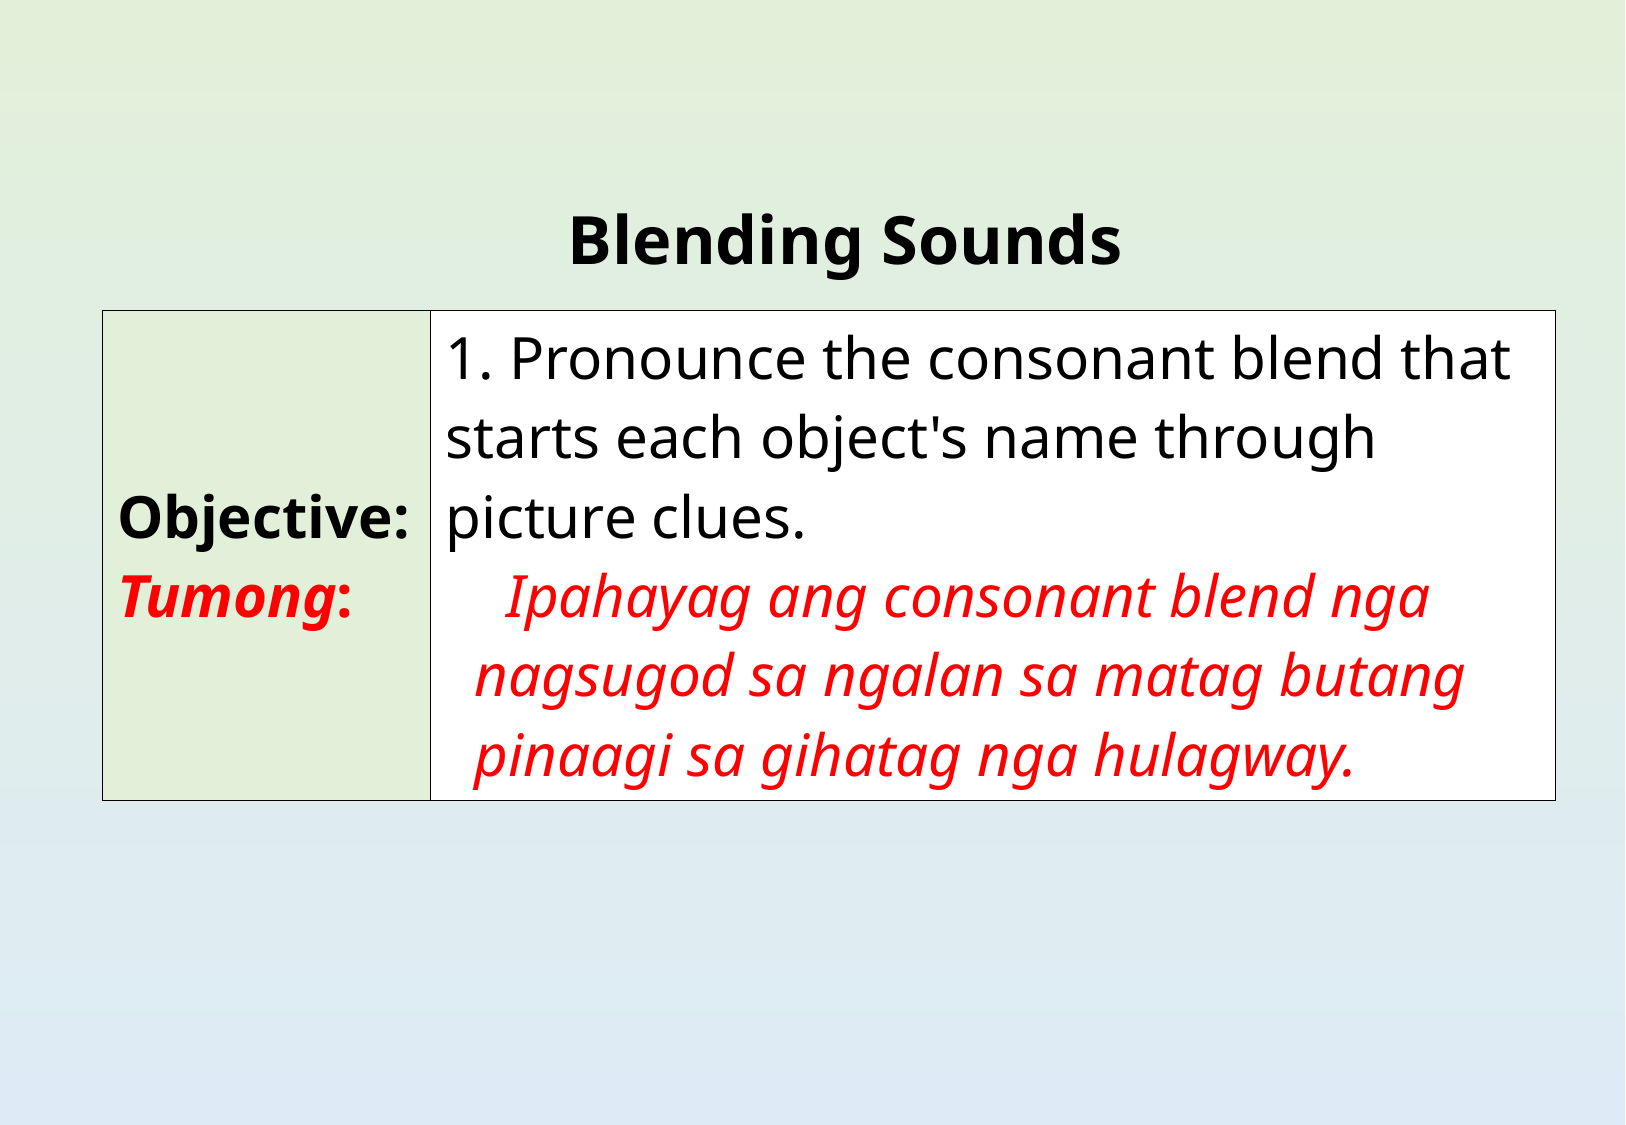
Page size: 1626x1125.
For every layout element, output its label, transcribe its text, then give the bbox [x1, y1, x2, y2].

text_box Blending Sounds [118, 190, 1572, 286]
table_header 1. Pronounce the consonant blend that starts each object's name through picture clues. Ipahayag ang consonant blend nga nagsugod sa ngalan sa matag butang pinaagi sa gihatag nga hulagway. [431, 311, 1555, 800]
table_header Objective: Tumong: [103, 311, 430, 800]
